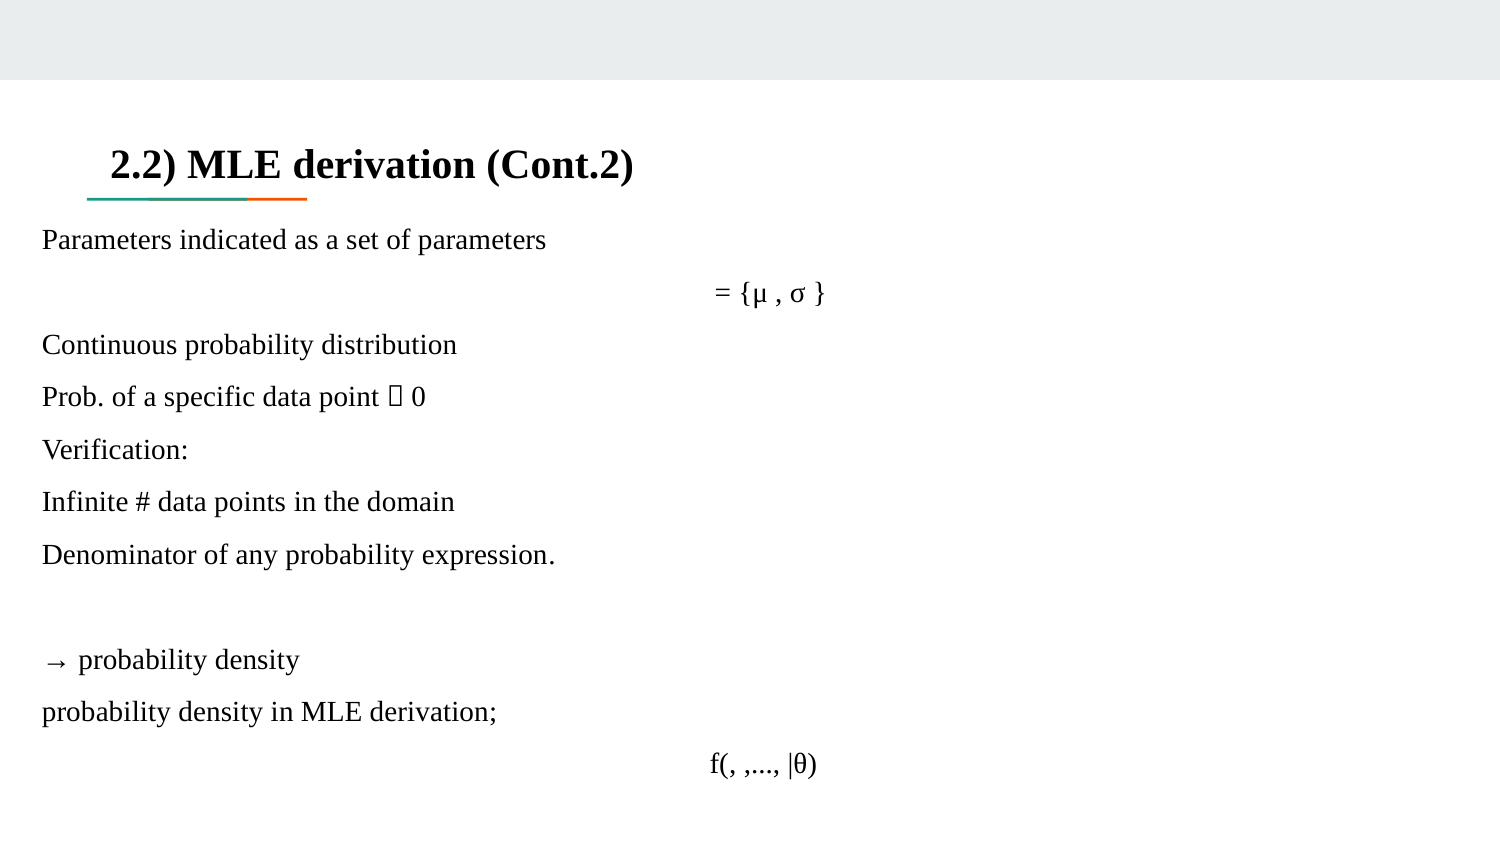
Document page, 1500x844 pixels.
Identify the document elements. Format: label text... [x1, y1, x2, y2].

title 2.2) MLE derivation (Cont.2) [20, 97, 1480, 268]
